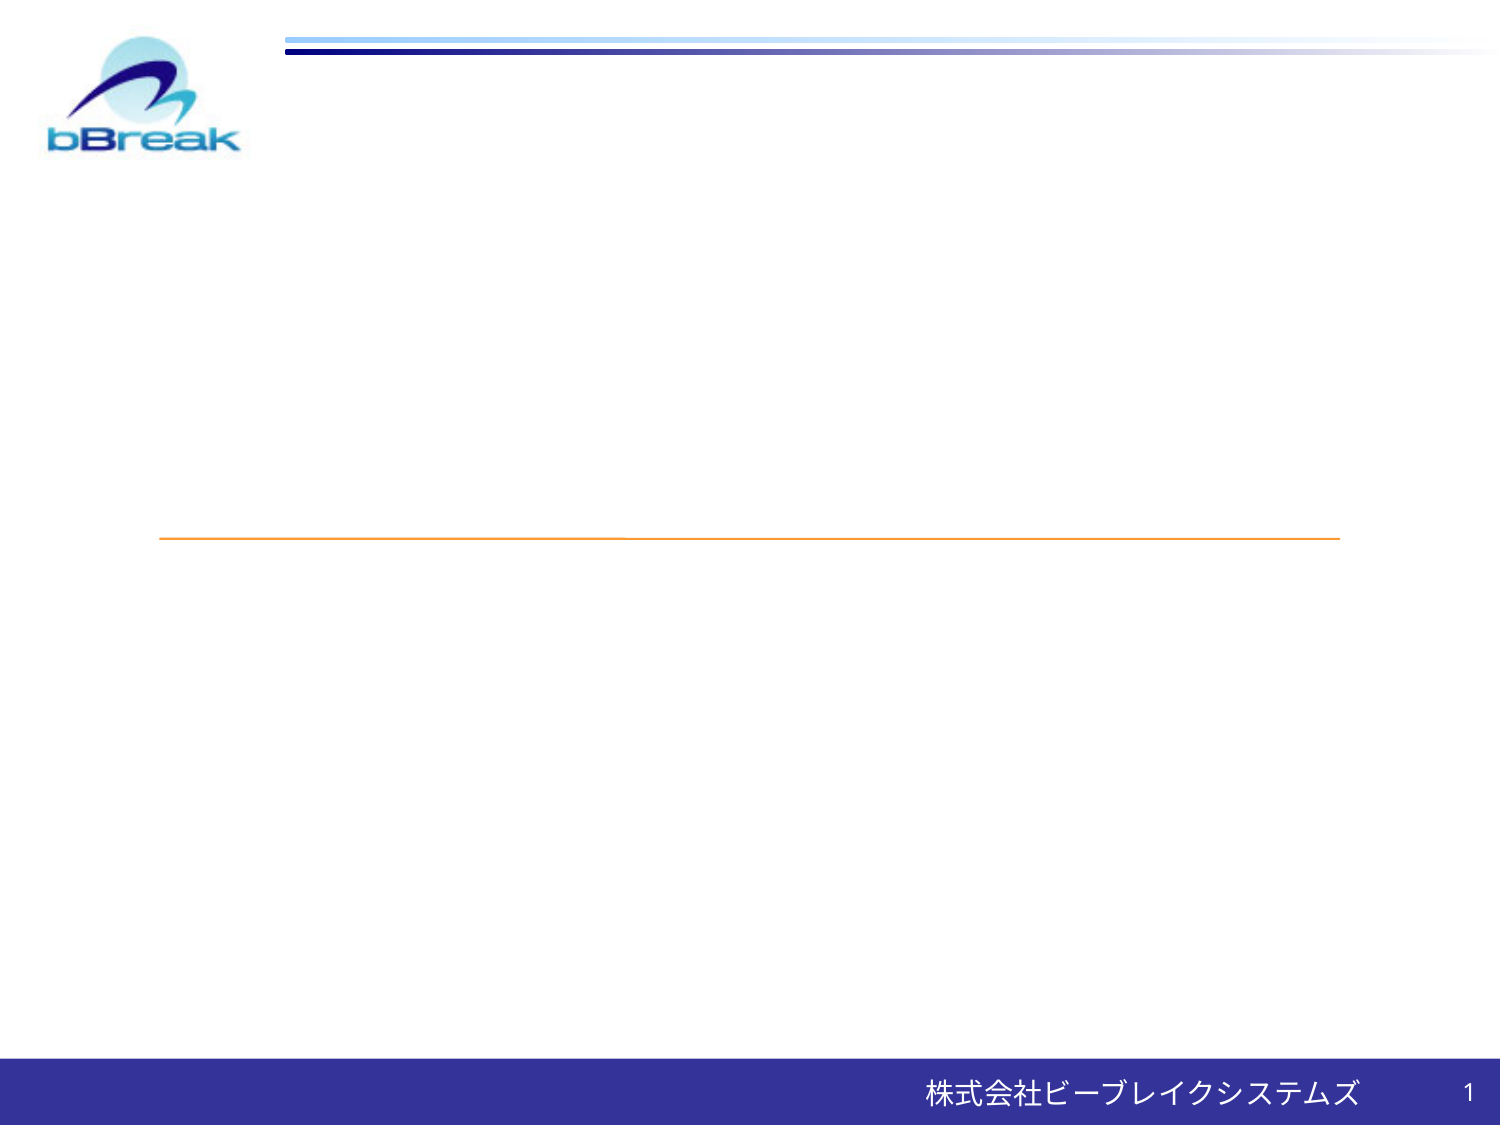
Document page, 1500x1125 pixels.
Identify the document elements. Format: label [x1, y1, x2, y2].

picture [24, 24, 266, 160]
